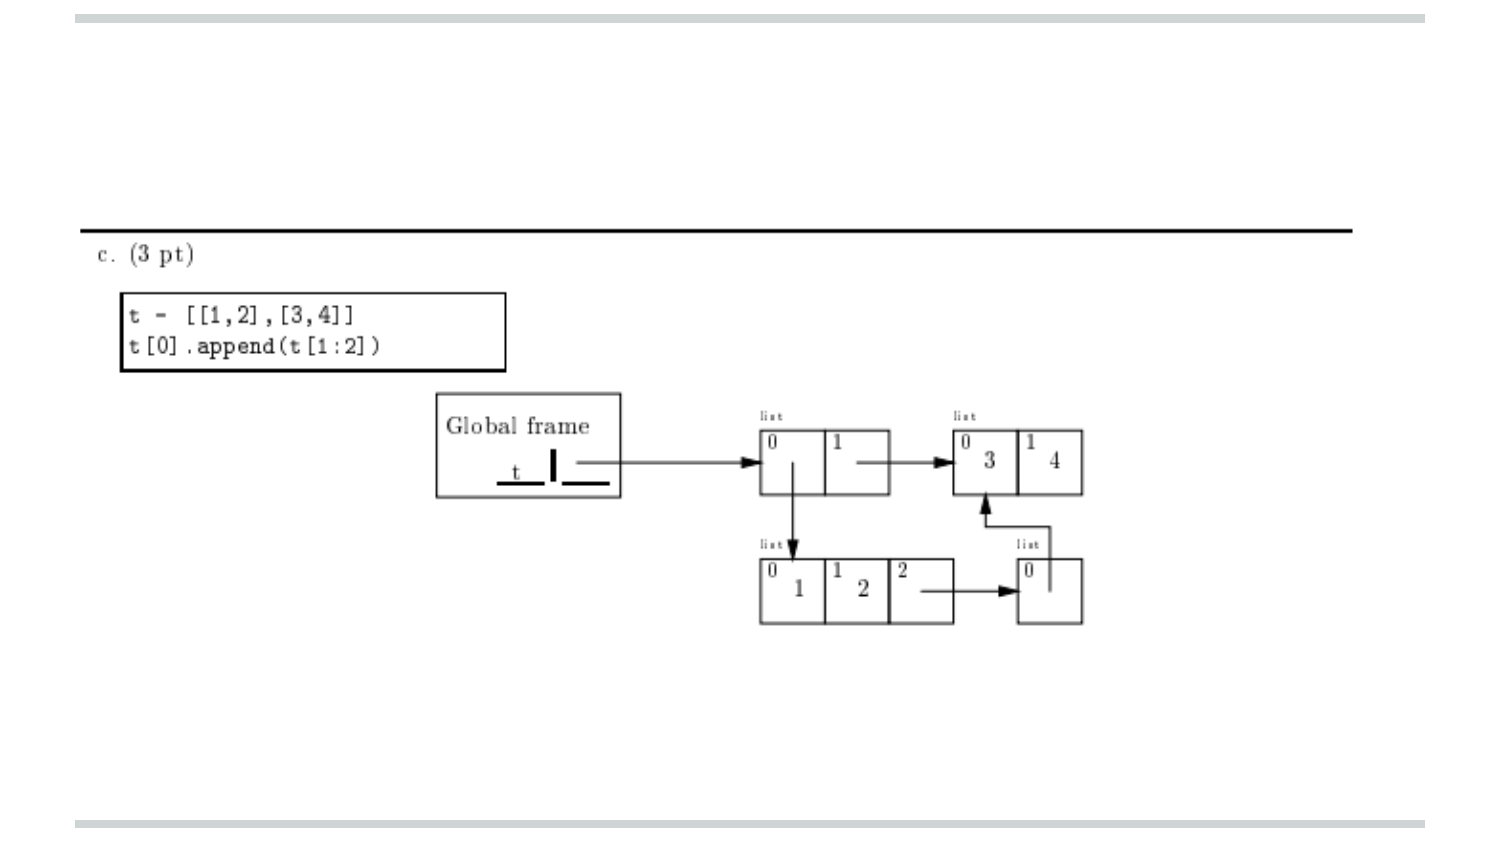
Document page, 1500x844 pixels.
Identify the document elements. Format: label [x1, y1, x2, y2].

picture [80, 223, 1420, 662]
